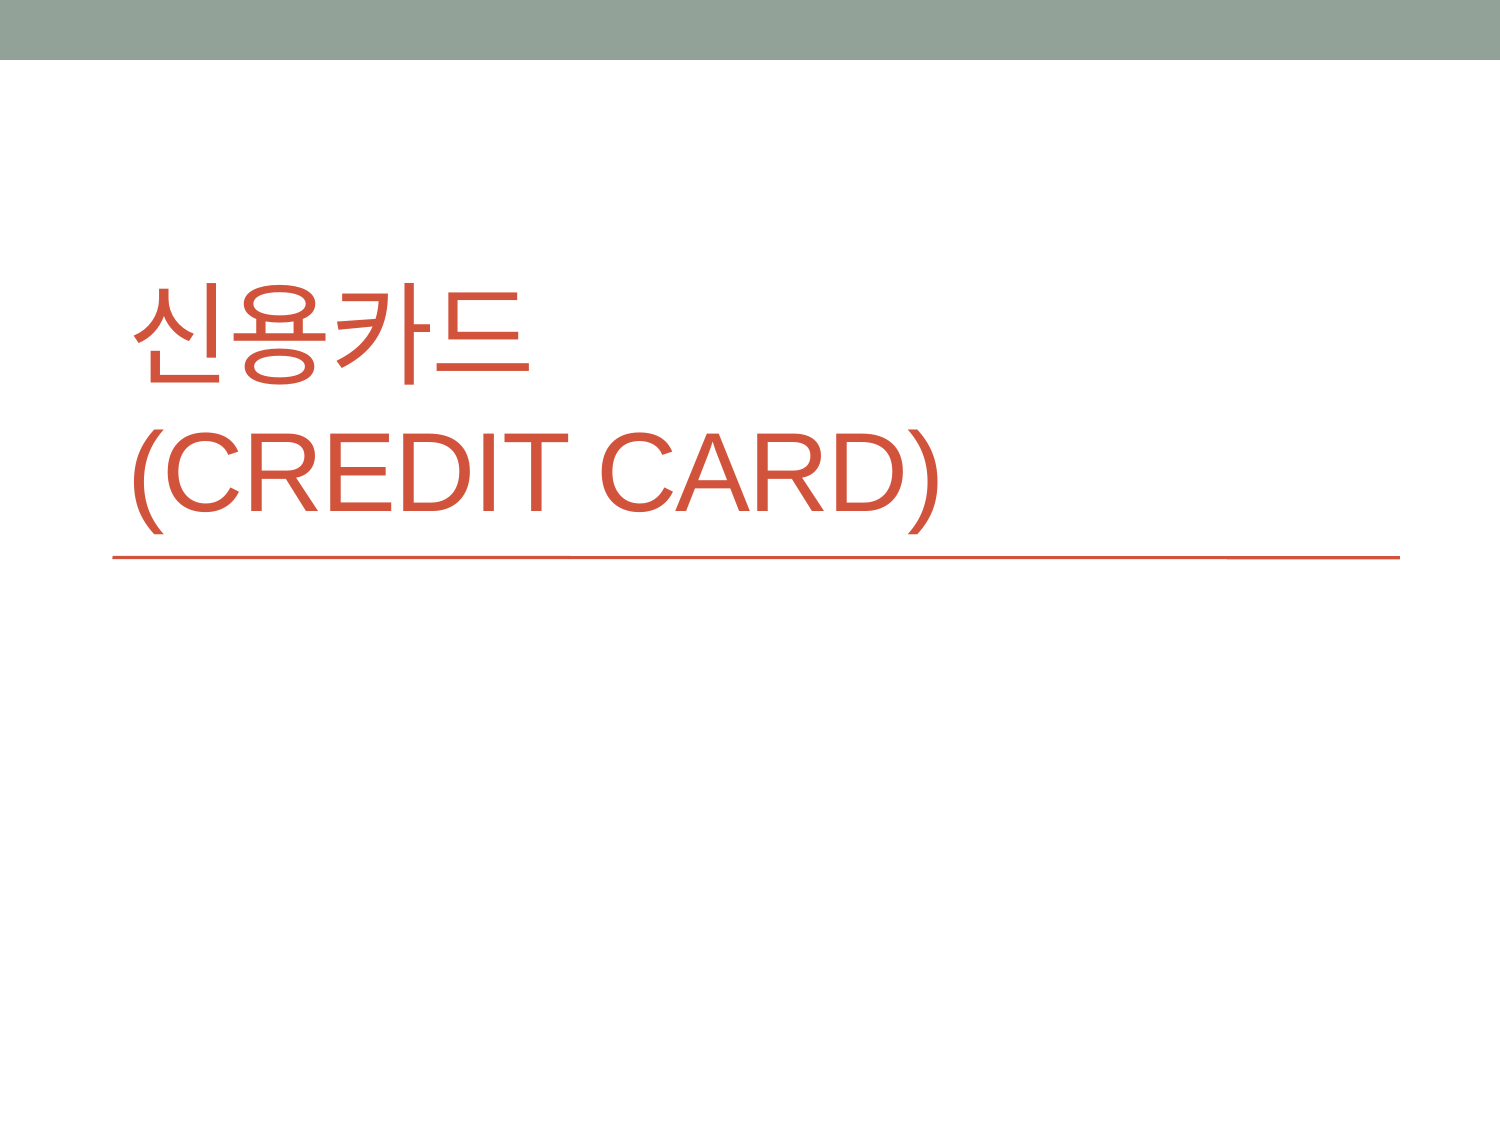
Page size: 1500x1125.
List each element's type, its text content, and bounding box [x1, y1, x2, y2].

title 신용카드 (credit card) [112, 224, 1400, 542]
